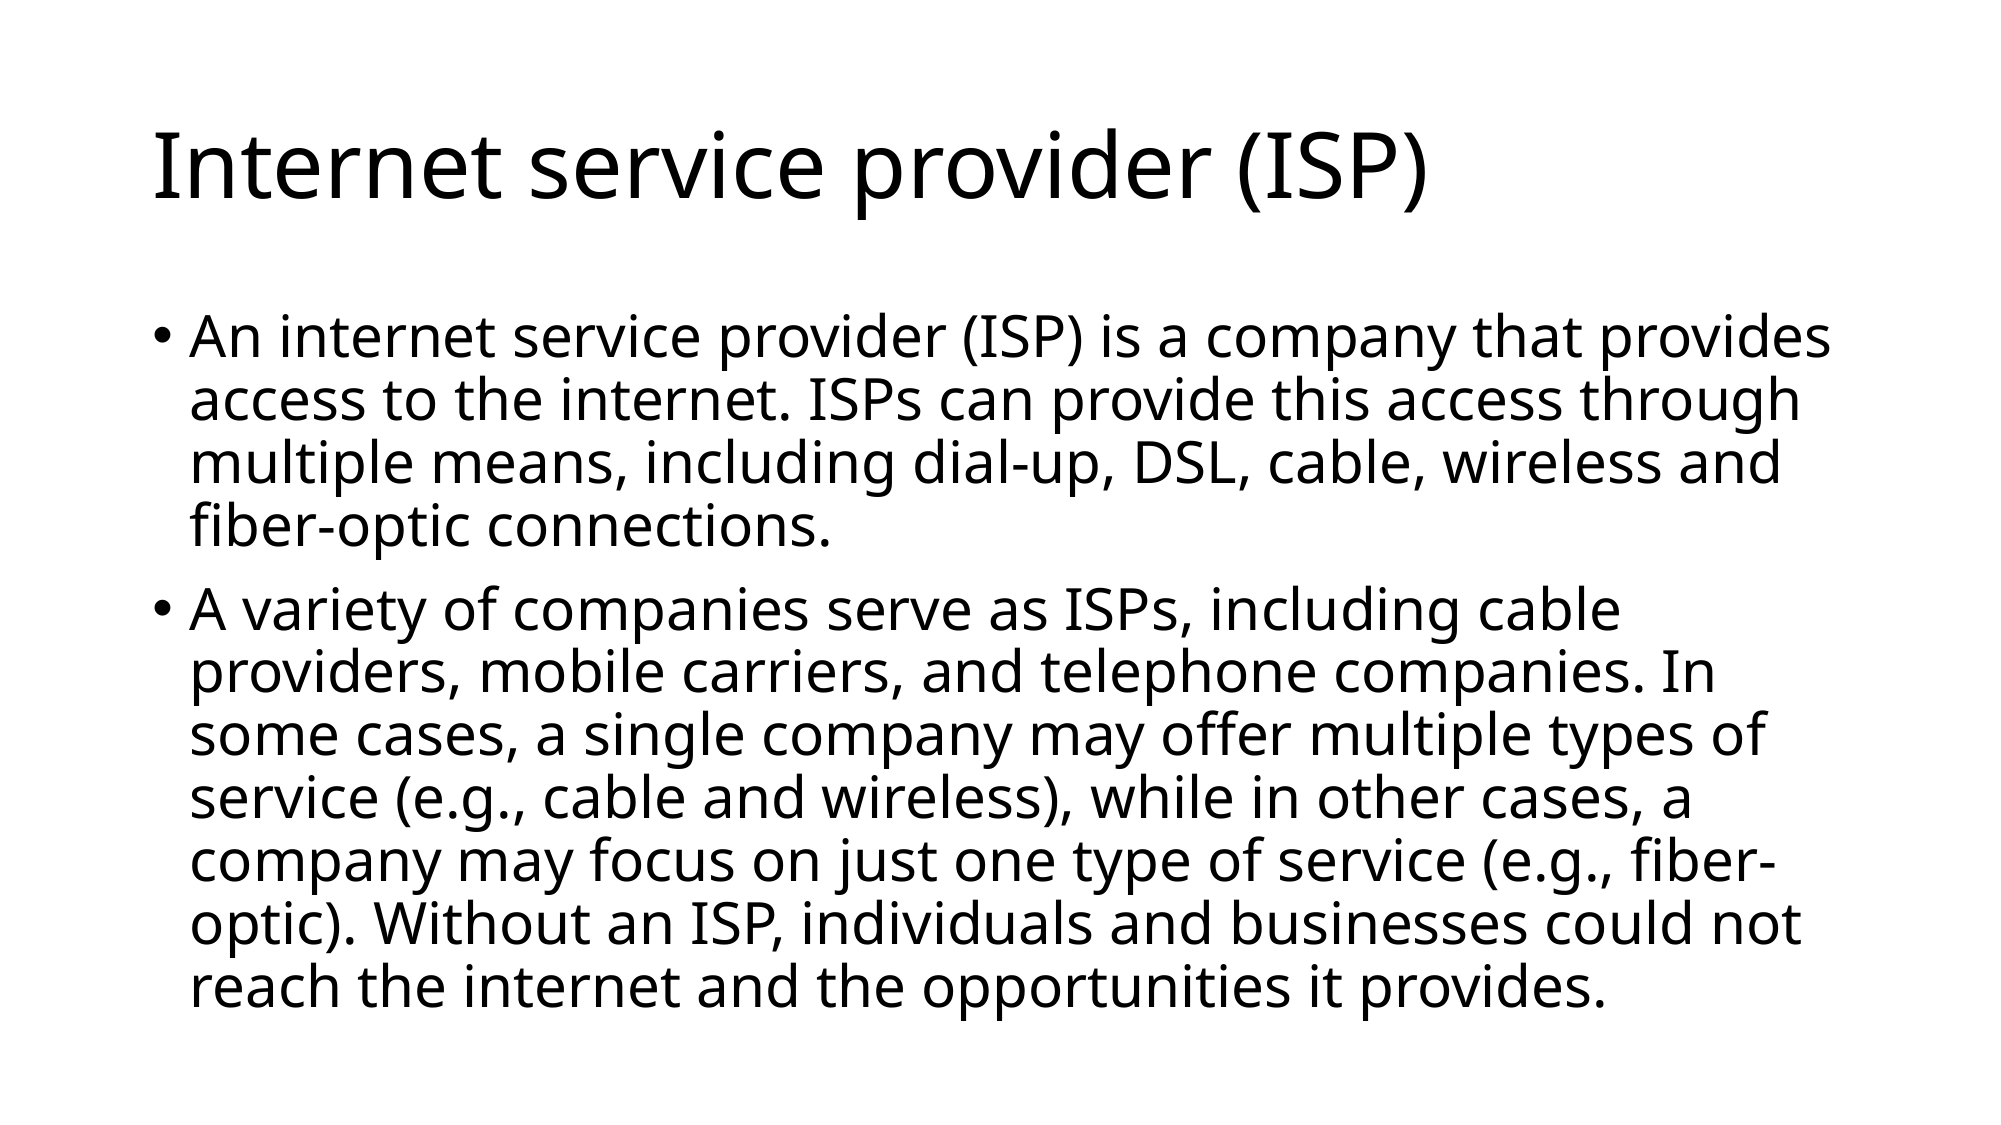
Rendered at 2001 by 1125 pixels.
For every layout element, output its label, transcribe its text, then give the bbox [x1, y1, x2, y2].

title Internet service provider (ISP) [137, 59, 1863, 278]
list An internet service provider (ISP) is a company that provides access to the internet. ISPs can provide this access through multiple means, including dial-up, DSL, cable, wireless and fiber-optic connections. A variety of companies serve as ISPs, including cable providers, mobile carriers, and telephone companies. In some cases, a single company may offer multiple types of service (e.g., cable and wireless), while in other cases, a company may focus on just one type of service (e.g., fiber-optic). Without an ISP, individuals and businesses could not reach the internet and the opportunities it provides. [137, 299, 1863, 1014]
